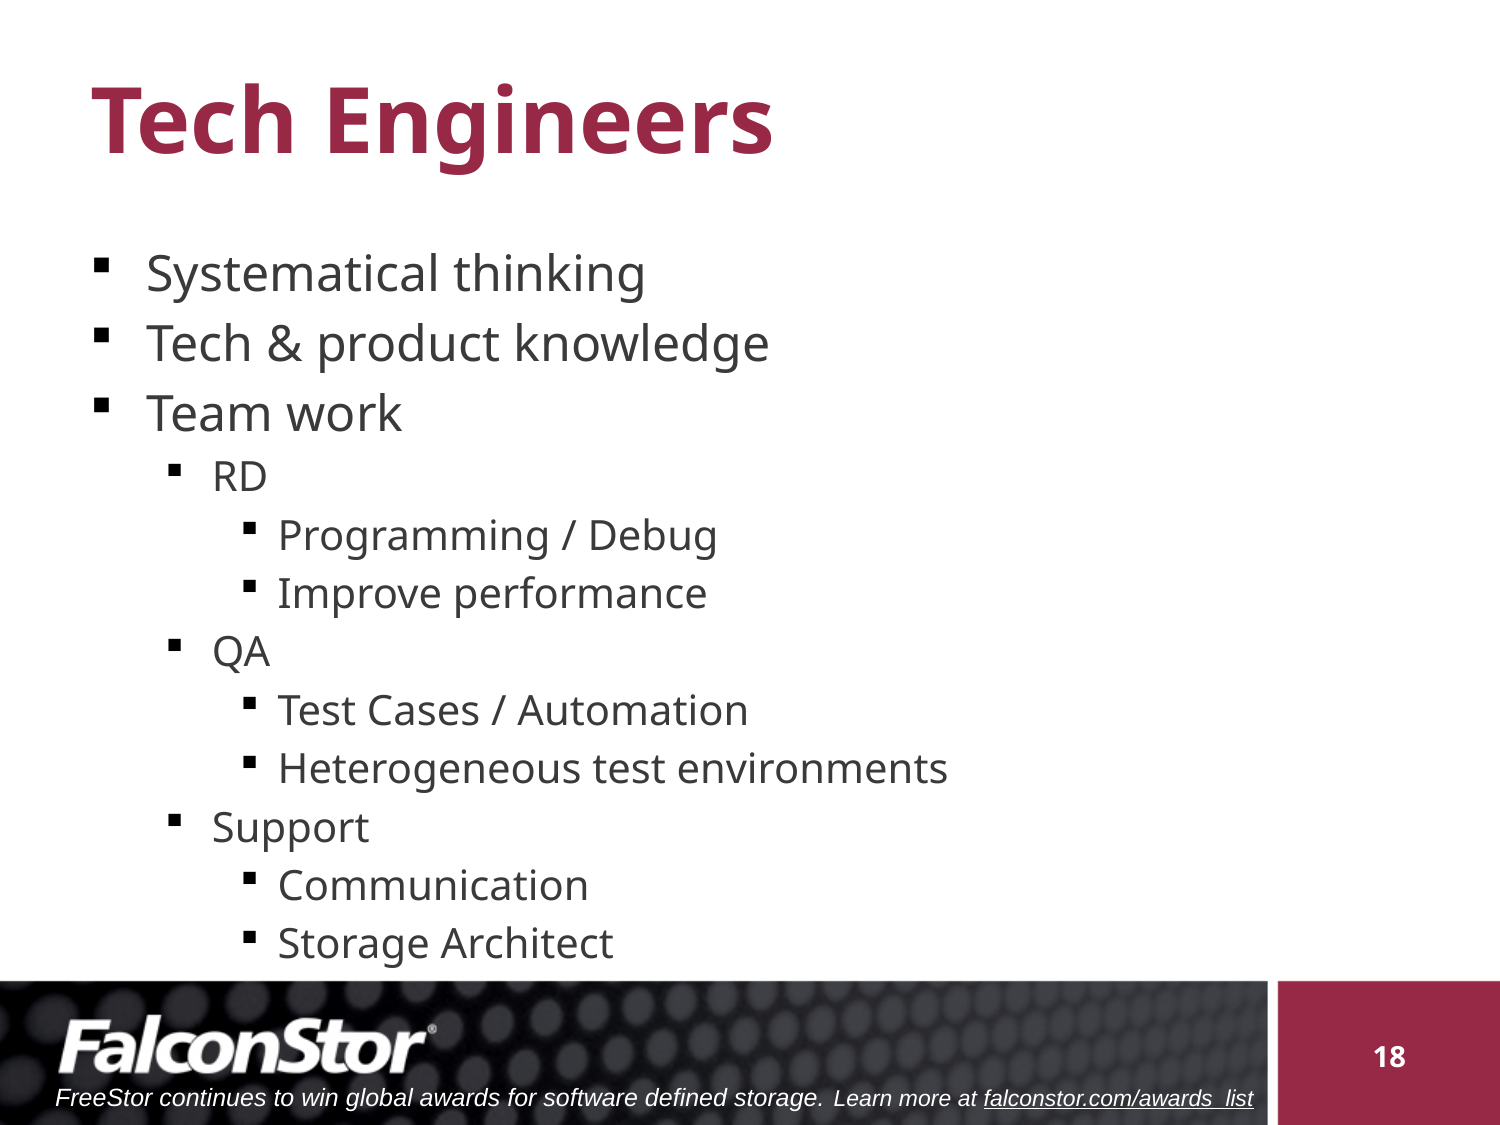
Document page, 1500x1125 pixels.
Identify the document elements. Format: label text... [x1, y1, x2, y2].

picture [0, 0, 1500, 1125]
list Systematical thinking Tech & product knowledge Team work RD Programming / Debug Improve performance QA Test Cases / Automation Heterogeneous test environments Support Communication Storage Architect [75, 234, 1425, 976]
title Tech Engineers [75, 54, 1425, 172]
